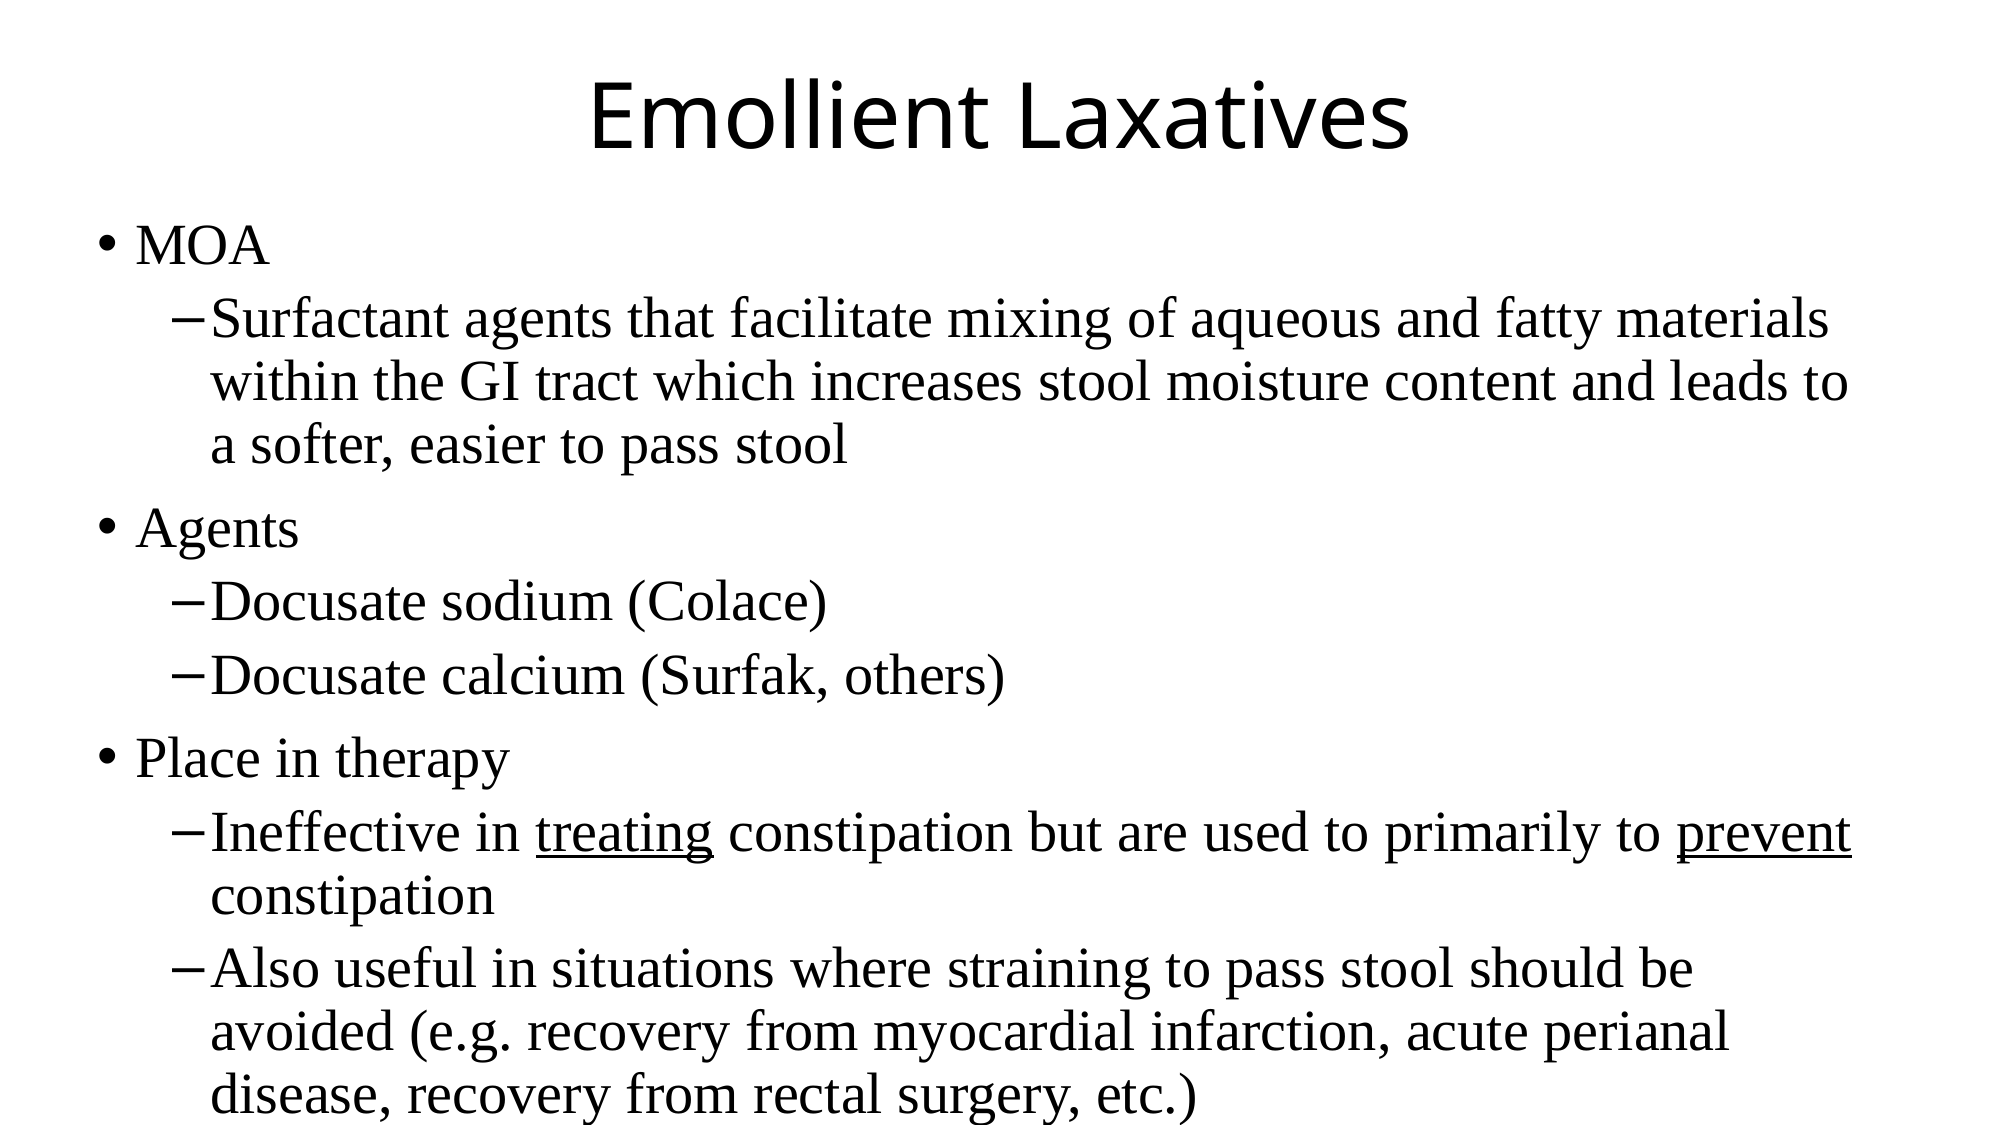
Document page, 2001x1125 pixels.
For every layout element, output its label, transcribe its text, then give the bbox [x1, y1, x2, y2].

title Emollient Laxatives [137, 59, 1863, 179]
list MOA Surfactant agents that facilitate mixing of aqueous and fatty materials within the GI tract which increases stool moisture content and leads to a softer, easier to pass stool Agents Docusate sodium (Colace) Docusate calcium (Surfak, others) Place in therapy Ineffective in treating constipation but are used to primarily to prevent constipation Also useful in situations where straining to pass stool should be avoided (e.g. recovery from myocardial infarction, acute perianal disease, recovery from rectal surgery, etc.) [82, 206, 1883, 1066]
